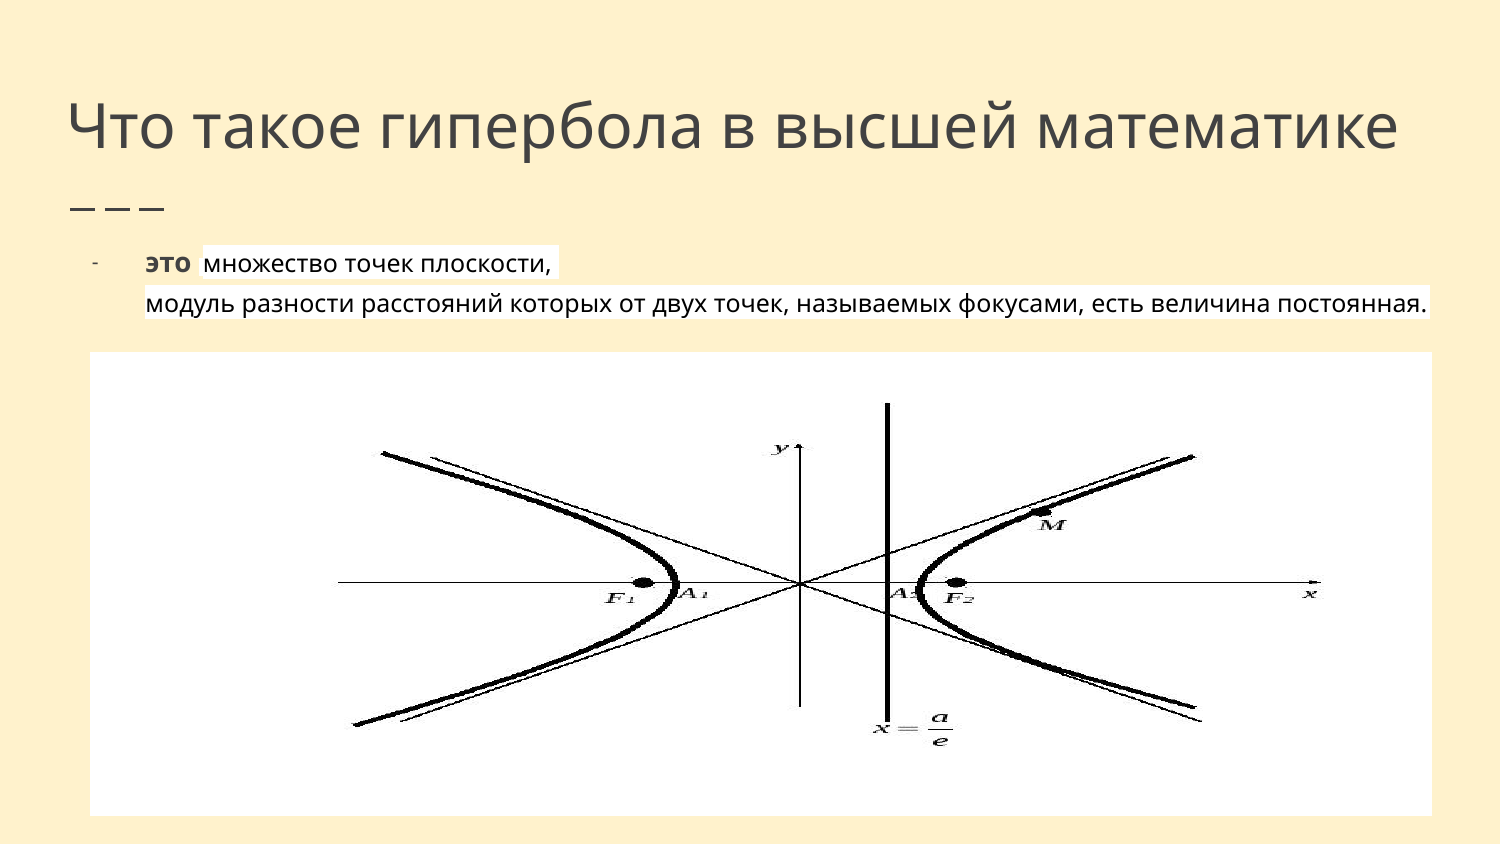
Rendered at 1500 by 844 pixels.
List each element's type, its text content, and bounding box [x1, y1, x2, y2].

title Что такое гипербола в высшей математике [51, 61, 1449, 182]
list это множество точек плоскости, модуль разности расстояний которых от двух точек, называемых фокусами, есть величина постоянная. [51, 221, 1449, 342]
picture [90, 352, 1432, 817]
